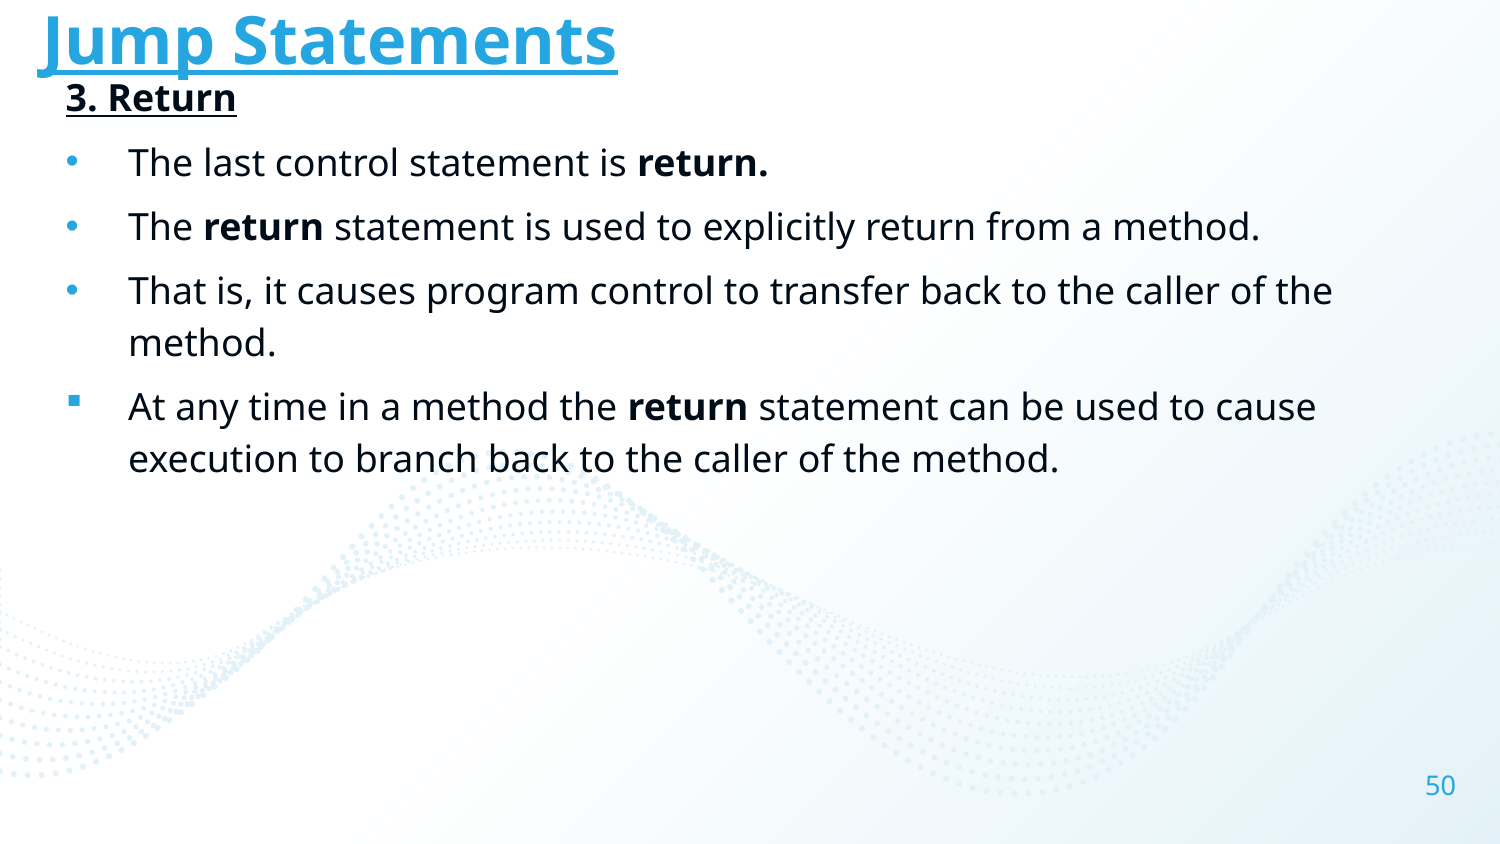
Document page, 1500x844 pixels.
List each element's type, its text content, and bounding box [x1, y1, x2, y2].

title Jump Statements [29, 0, 1388, 80]
slide_number 50 [1366, 754, 1457, 819]
list 3. Return The last control statement is return. The return statement is used to explicitly return from a method. That is, it causes program control to transfer back to the caller of the method. At any time in a method the return statement can be used to cause execution to branch back to the caller of the method. [53, 67, 1471, 844]
